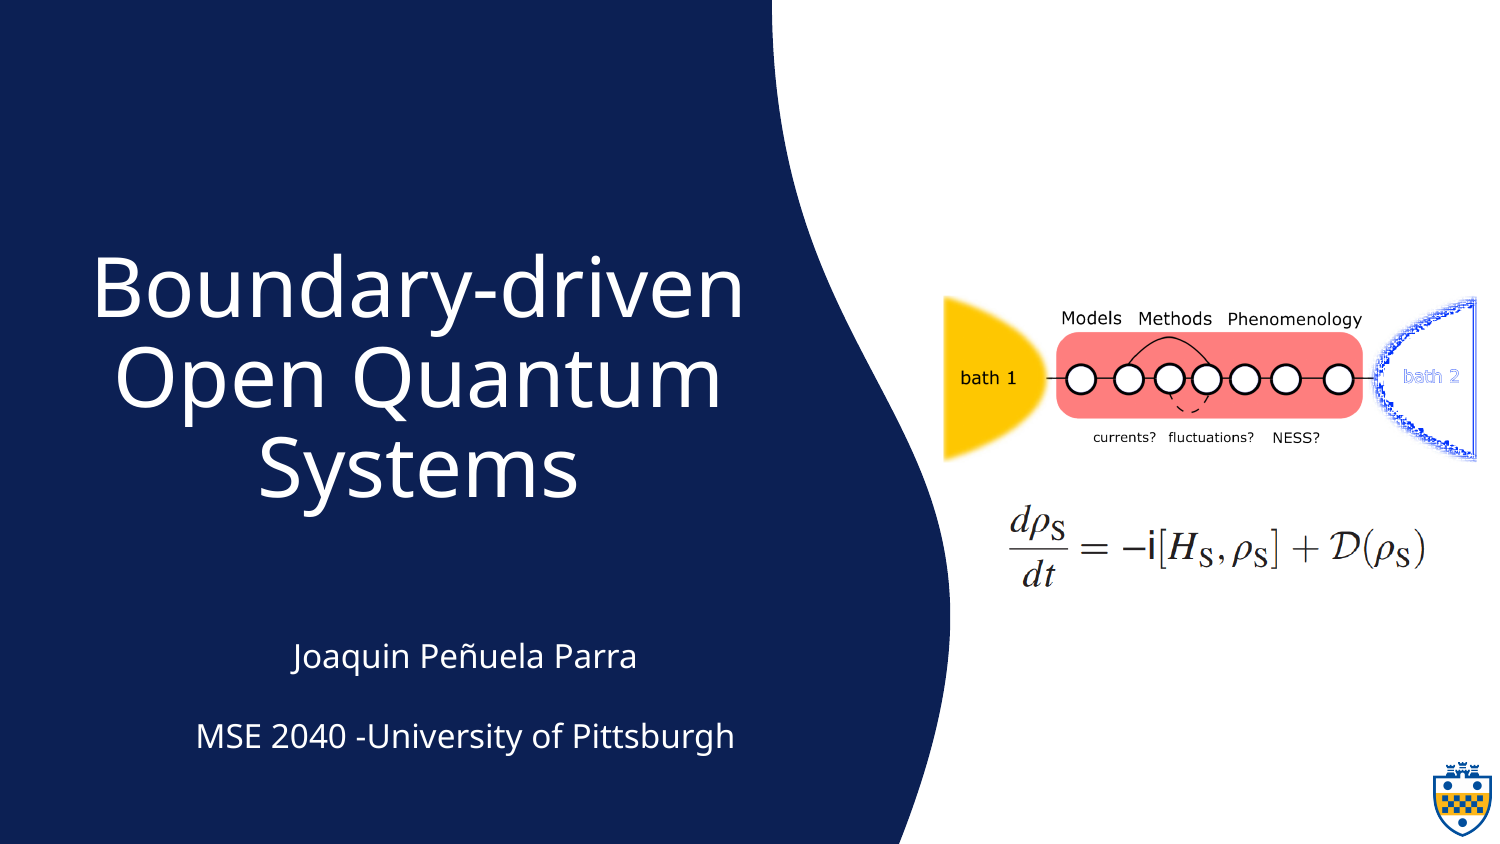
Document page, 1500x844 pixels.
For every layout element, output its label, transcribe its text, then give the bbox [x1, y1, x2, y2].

picture [1432, 762, 1492, 837]
title Boundary-driven Open Quantum Systems [0, 195, 839, 567]
picture [991, 492, 1427, 603]
picture [939, 292, 1478, 469]
subtitle Joaquin Peñuela Parra MSE 2040 -University of Pittsburgh [55, 602, 877, 788]
